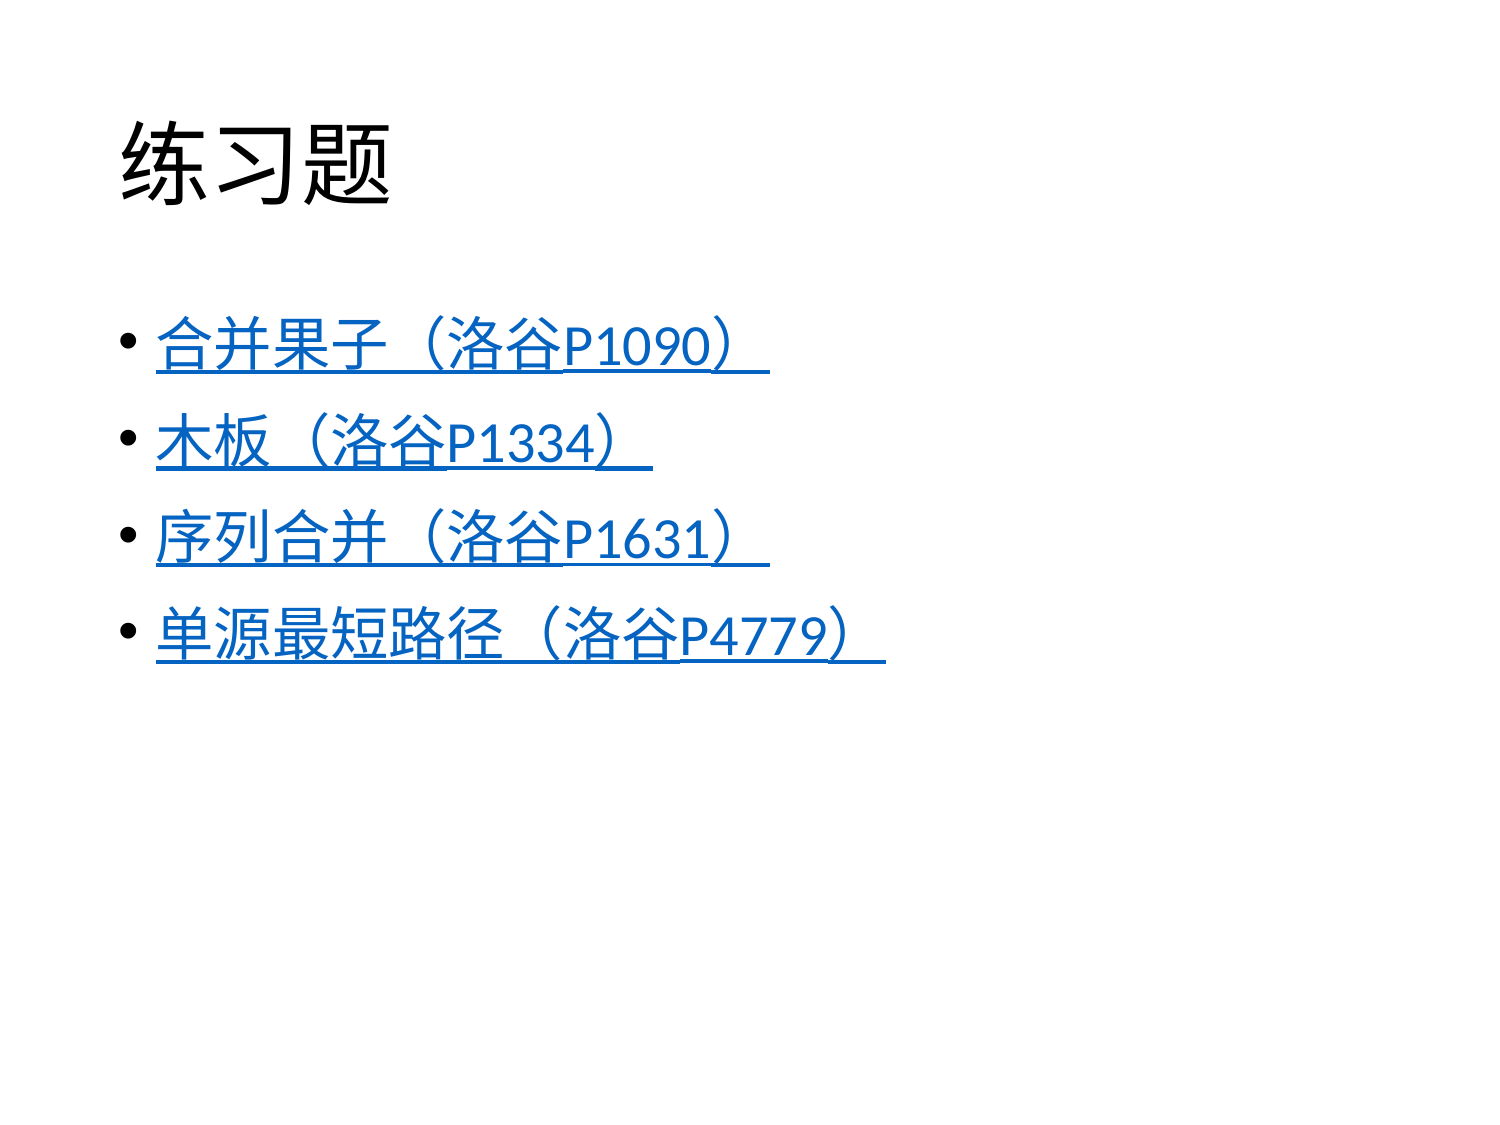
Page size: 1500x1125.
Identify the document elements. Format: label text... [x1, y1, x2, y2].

title 练习题 [103, 59, 1397, 278]
list 合并果子（洛谷P1090） 木板（洛谷P1334） 序列合并（洛谷P1631） 单源最短路径（洛谷P4779） [103, 299, 1397, 1014]
